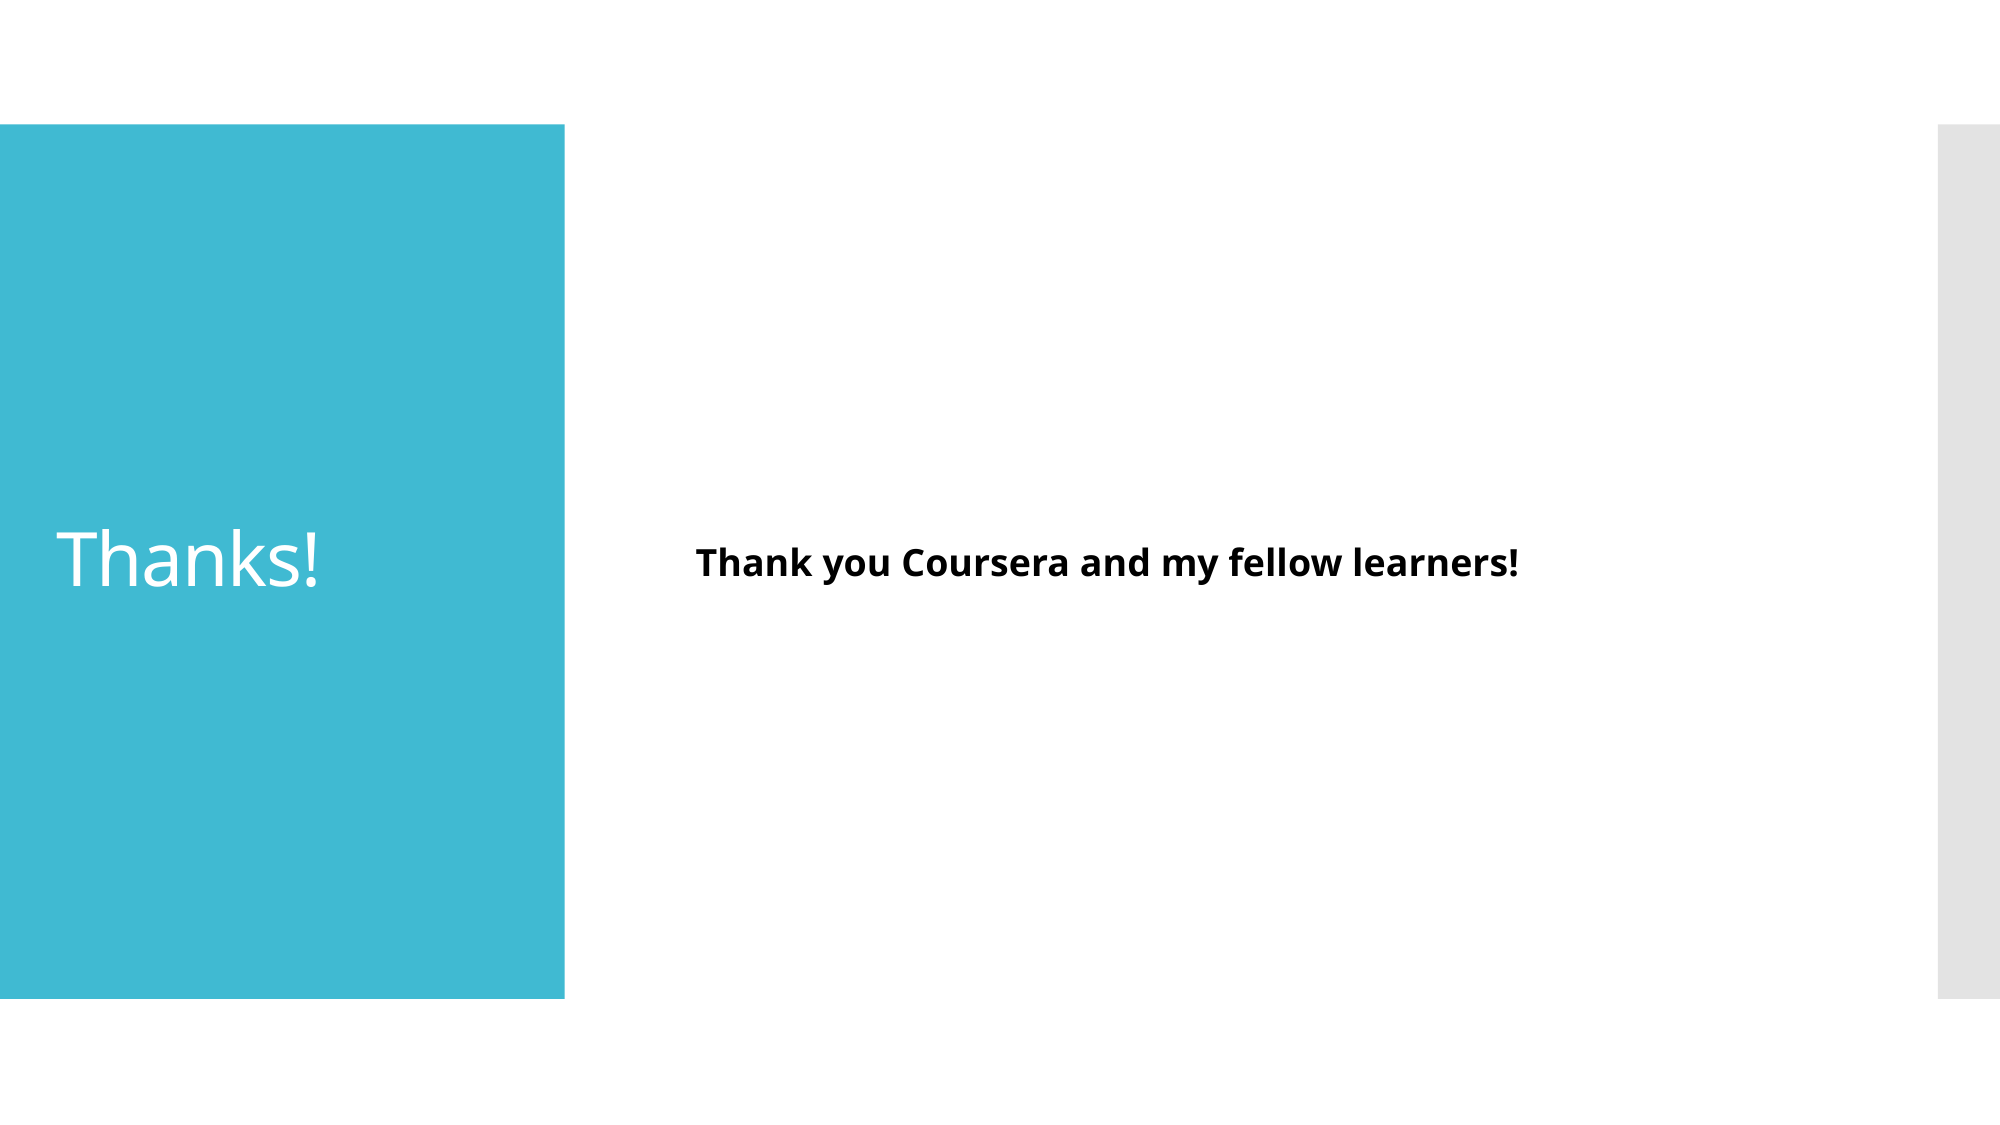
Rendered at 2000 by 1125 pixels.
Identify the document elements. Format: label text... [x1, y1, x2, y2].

title Thanks! [41, 184, 525, 940]
text_box Thank you Coursera and my fellow learners! [680, 531, 1681, 592]
